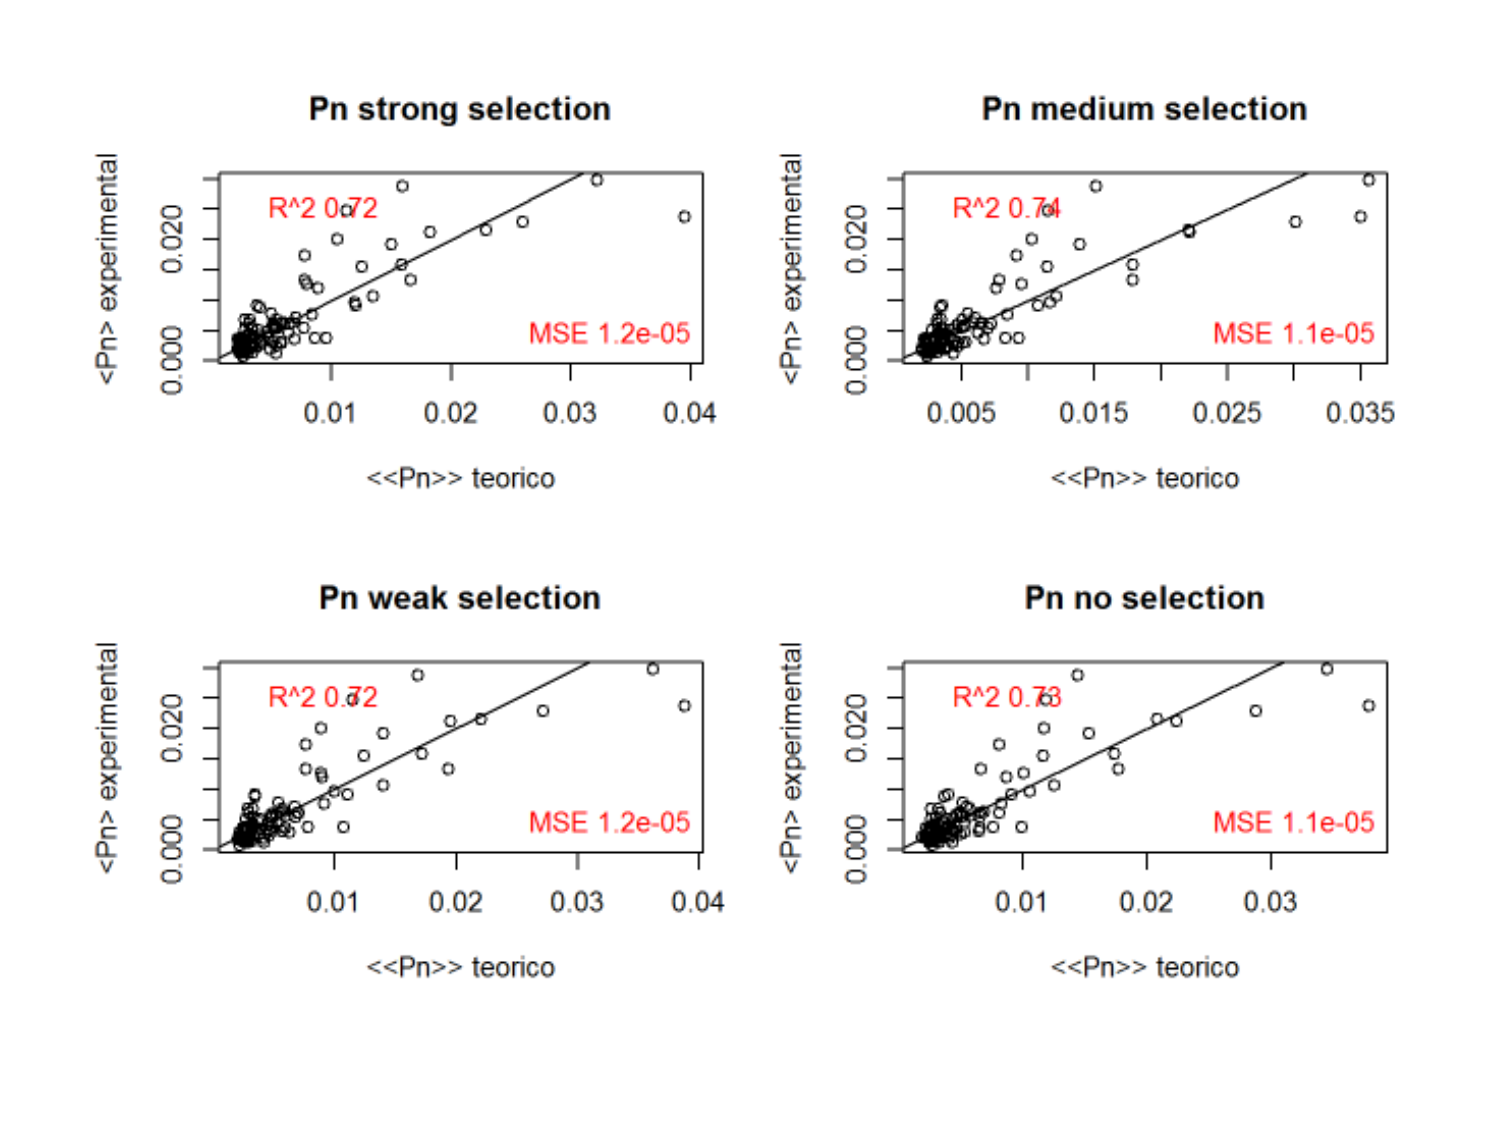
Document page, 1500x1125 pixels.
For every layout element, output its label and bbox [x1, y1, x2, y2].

picture [60, 66, 1448, 1019]
